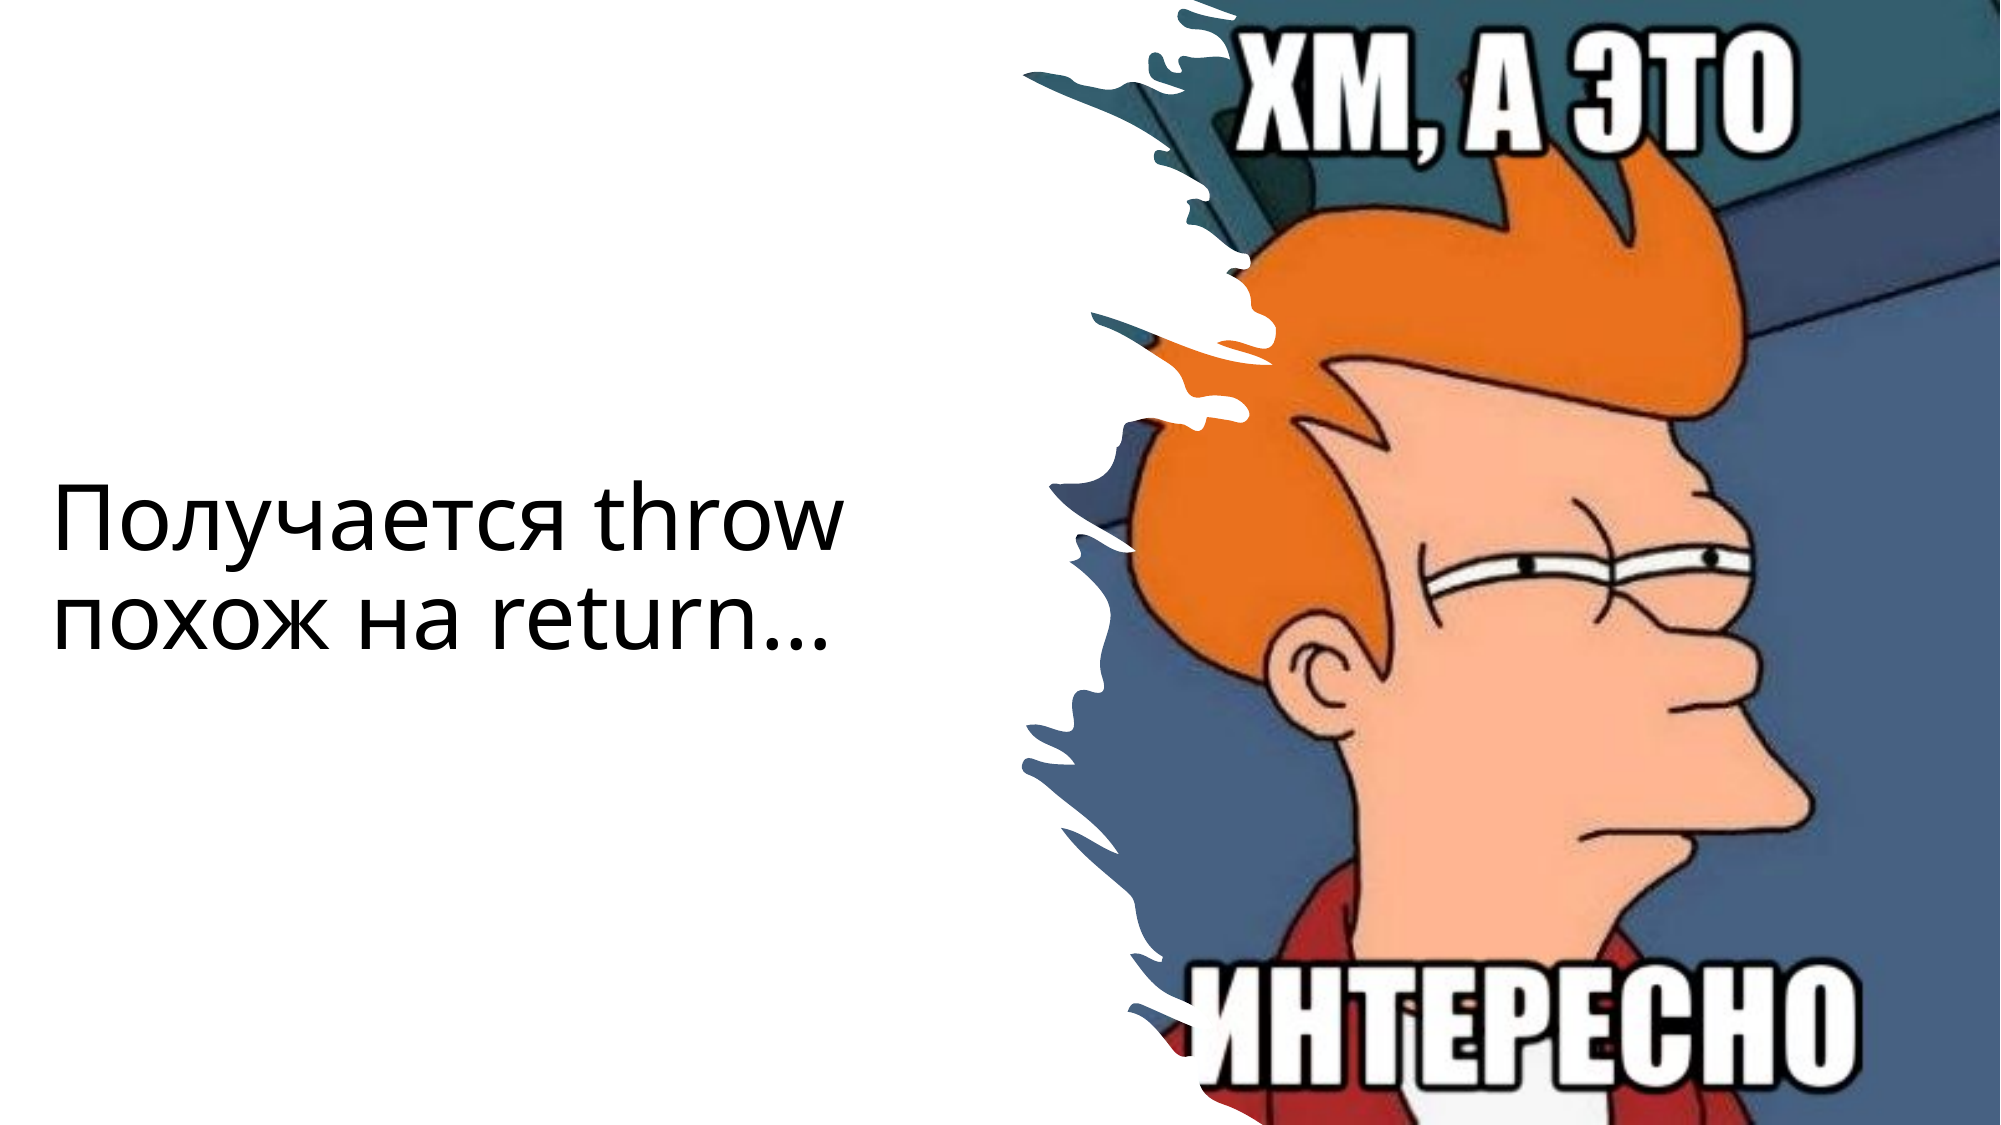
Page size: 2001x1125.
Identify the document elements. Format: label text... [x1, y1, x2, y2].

title Получается throw похож на return… [35, 448, 1021, 677]
picture [1021, 0, 2000, 1125]
